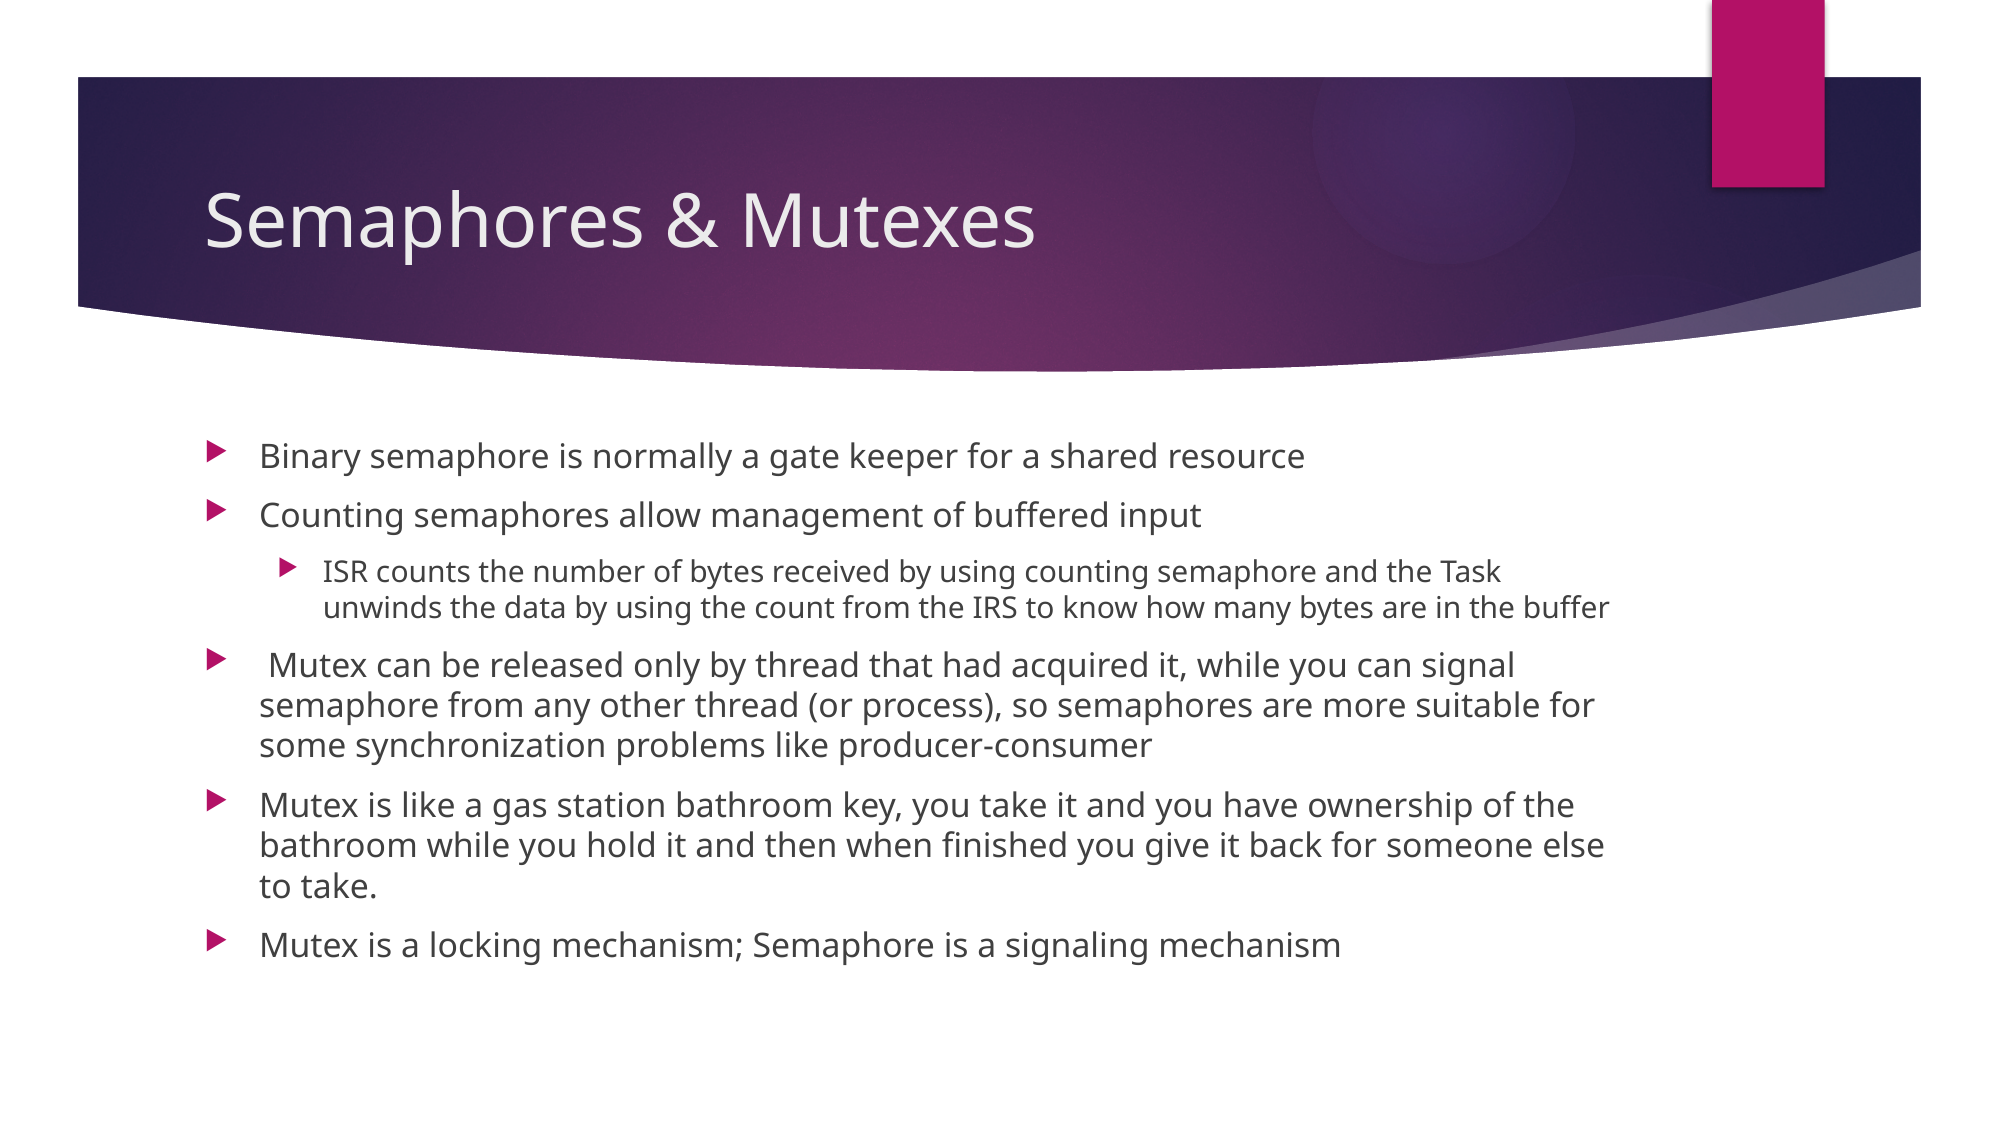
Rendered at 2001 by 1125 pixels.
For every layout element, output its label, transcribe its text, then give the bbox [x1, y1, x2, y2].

title Semaphores & Mutexes [189, 159, 1627, 276]
list Binary semaphore is normally a gate keeper for a shared resource Counting semaphores allow management of buffered input ISR counts the number of bytes received by using counting semaphore and the Task unwinds the data by using the count from the IRS to know how many bytes are in the buffer Mutex can be released only by thread that had acquired it, while you can signal semaphore from any other thread (or process), so semaphores are more suitable for some synchronization problems like producer-consumer Mutex is like a gas station bathroom key, you take it and you have ownership of the bathroom while you hold it and then when finished you give it back for someone else to take. Mutex is a locking mechanism; Semaphore is a signaling mechanism [189, 427, 1638, 988]
